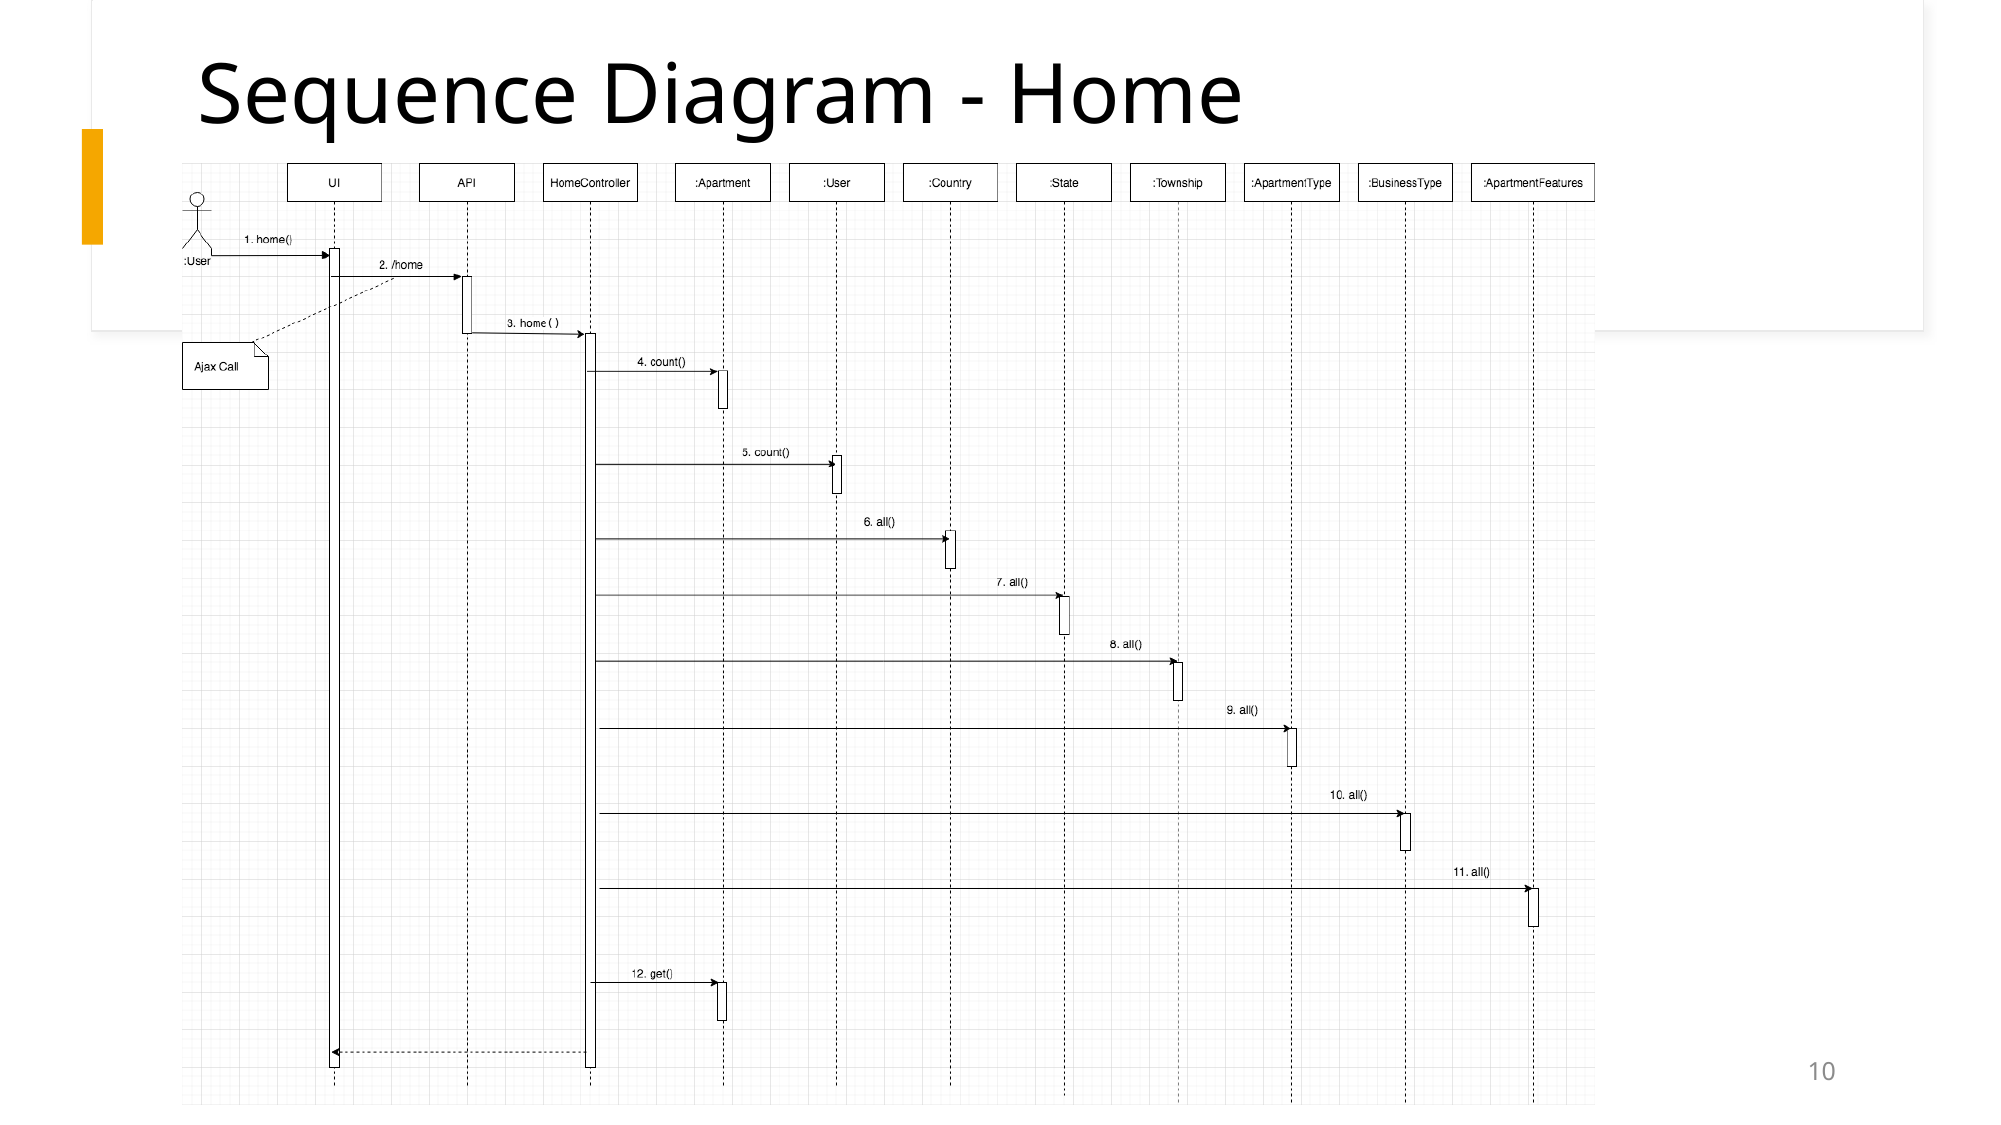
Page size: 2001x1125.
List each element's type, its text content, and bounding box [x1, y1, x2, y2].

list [182, 163, 1595, 1105]
slide_number 10 [1595, 1042, 1851, 1103]
title Sequence Diagram - Home [183, 0, 1851, 194]
